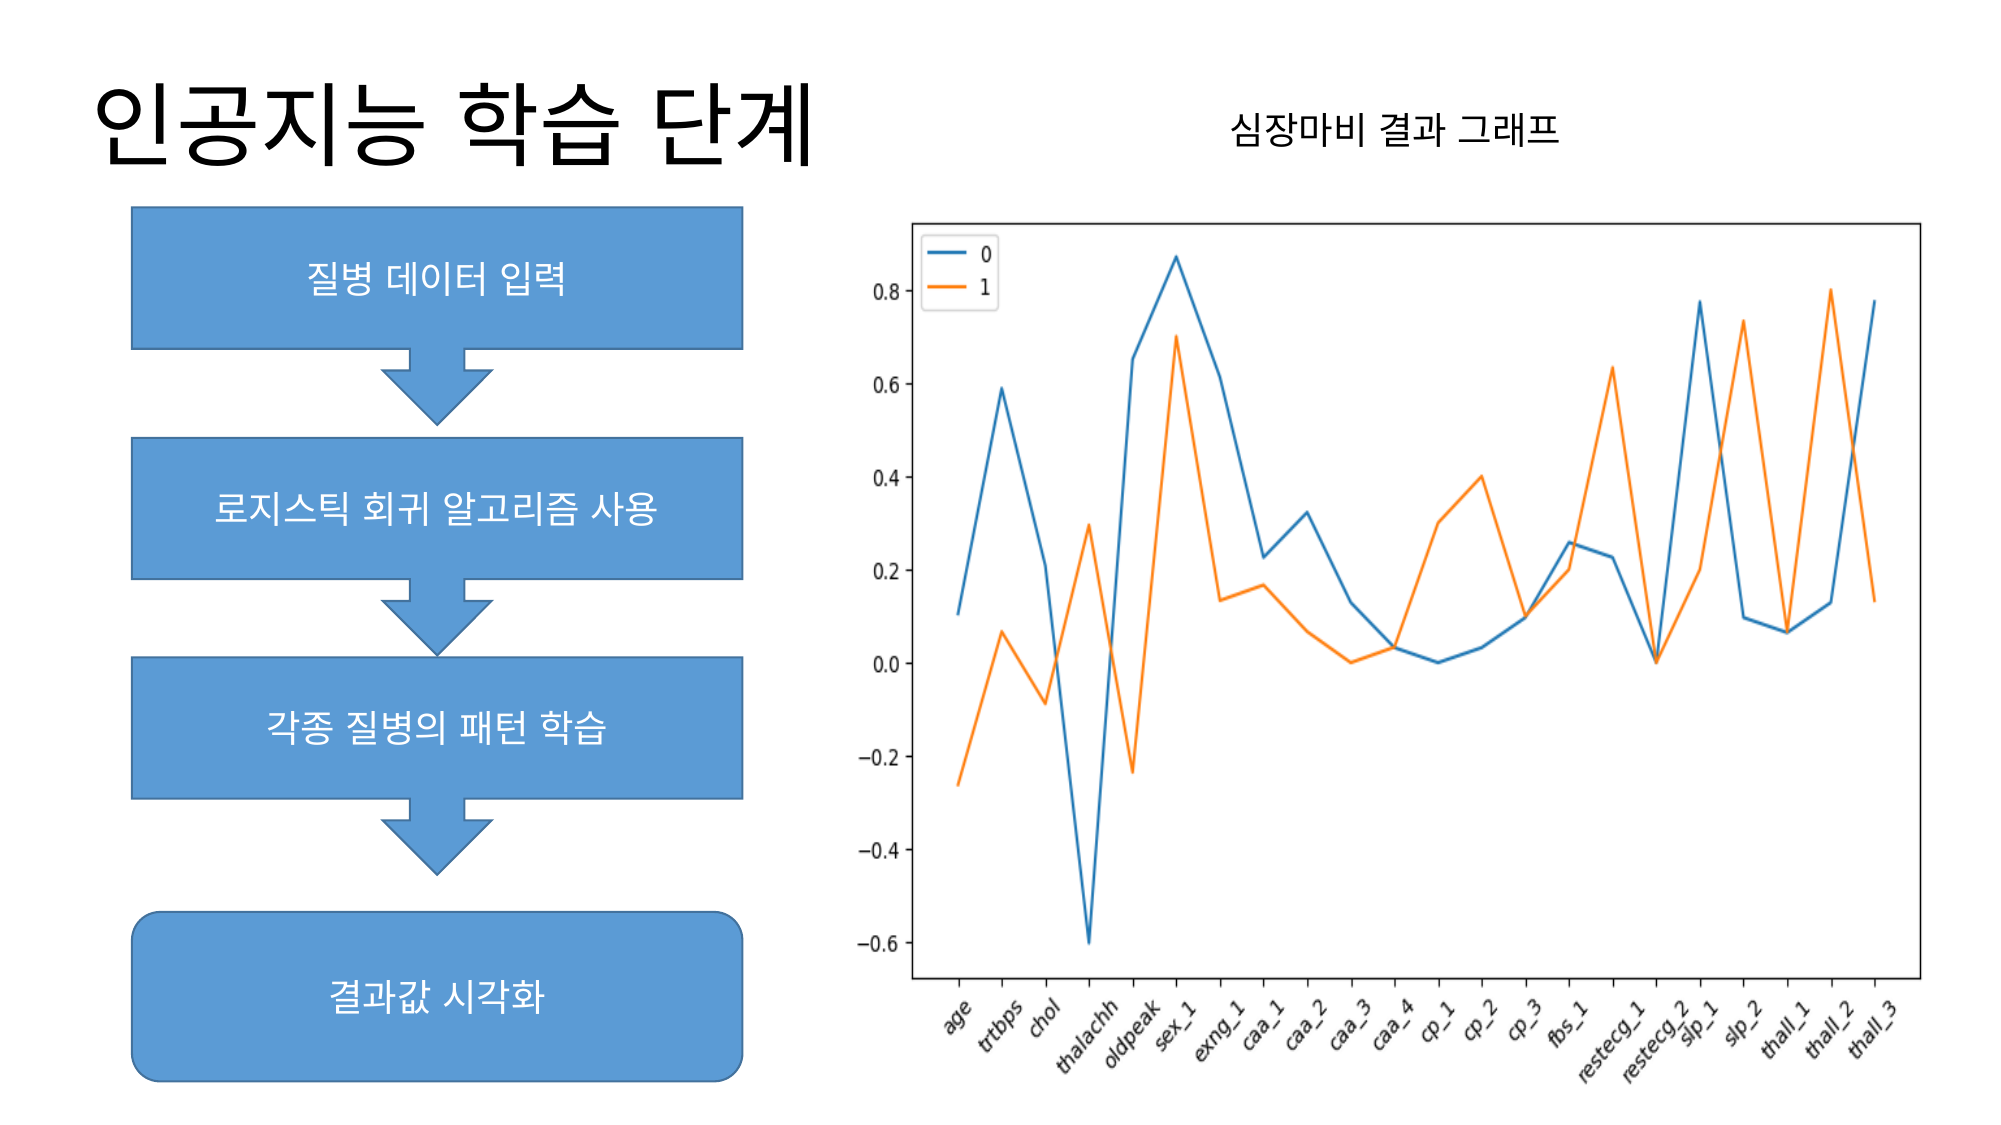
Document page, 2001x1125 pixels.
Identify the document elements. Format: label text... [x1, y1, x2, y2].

text_box 심장마비 결과 그래프 [1215, 99, 1638, 160]
title 인공지능 학습 단계 [0, 21, 1000, 239]
text_box 결과값 시각화 [130, 910, 744, 1083]
text_box 로지스틱 회귀 알고리즘 사용 [130, 436, 744, 656]
picture [843, 207, 1933, 1104]
text_box 각종 질병의 패턴 학습 [130, 656, 744, 877]
text_box 질병 데이터 입력 [130, 206, 744, 427]
